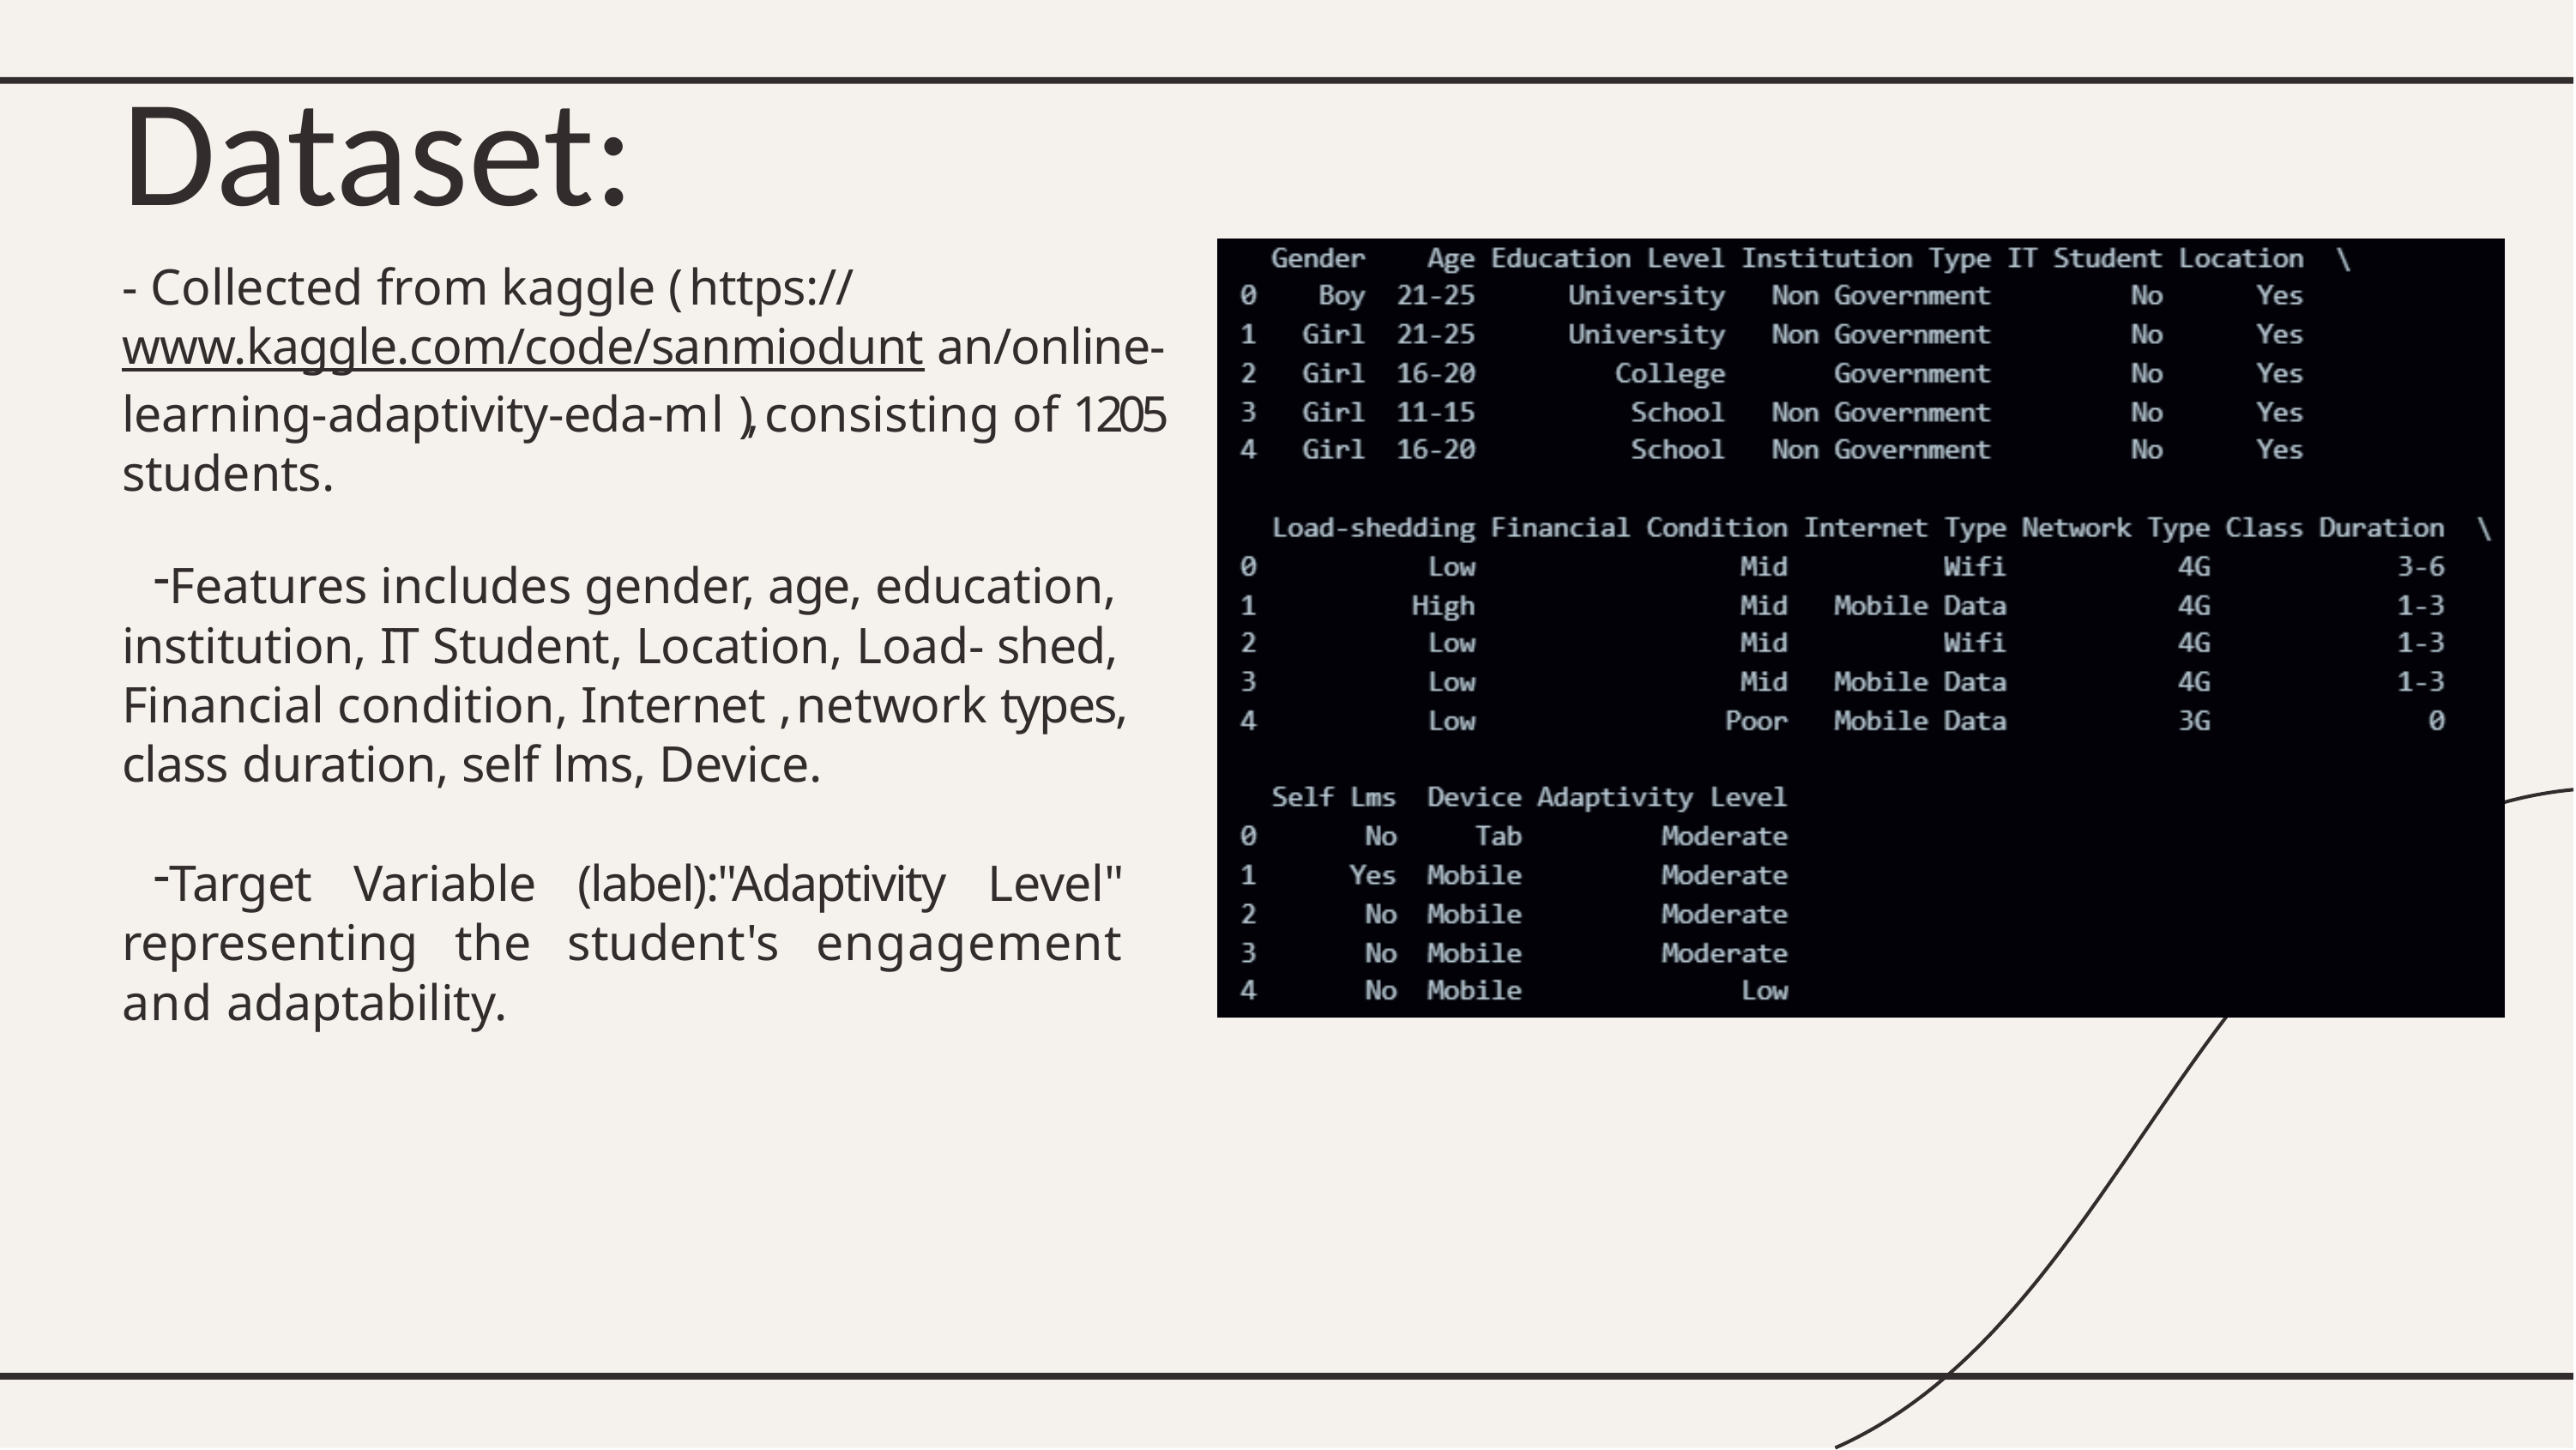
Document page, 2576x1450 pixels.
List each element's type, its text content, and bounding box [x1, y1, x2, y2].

title Dataset: - Collected from kaggle ( https://www.kaggle.com/code/sanmiodunt an/online-learning-adaptivity-eda-ml ), consisting of 1205 students. [120, 0, 1172, 502]
text_box [2508, 789, 2573, 849]
text_box Features includes gender, age, education, institution, IT Student, Location, Load- shed, Financial condition, Internet , network types, class duration, self lms, Device. Target Variable (label):"Adaptivity Level" representing the student's engagement and adaptability. [120, 553, 1182, 1030]
text_box [1919, 1024, 2310, 1373]
picture [1217, 238, 2505, 1018]
text_box [1172, 76, 2573, 84]
text_box [0, 1373, 2573, 1380]
text_box [1835, 1380, 1943, 1448]
text_box [0, 76, 120, 84]
